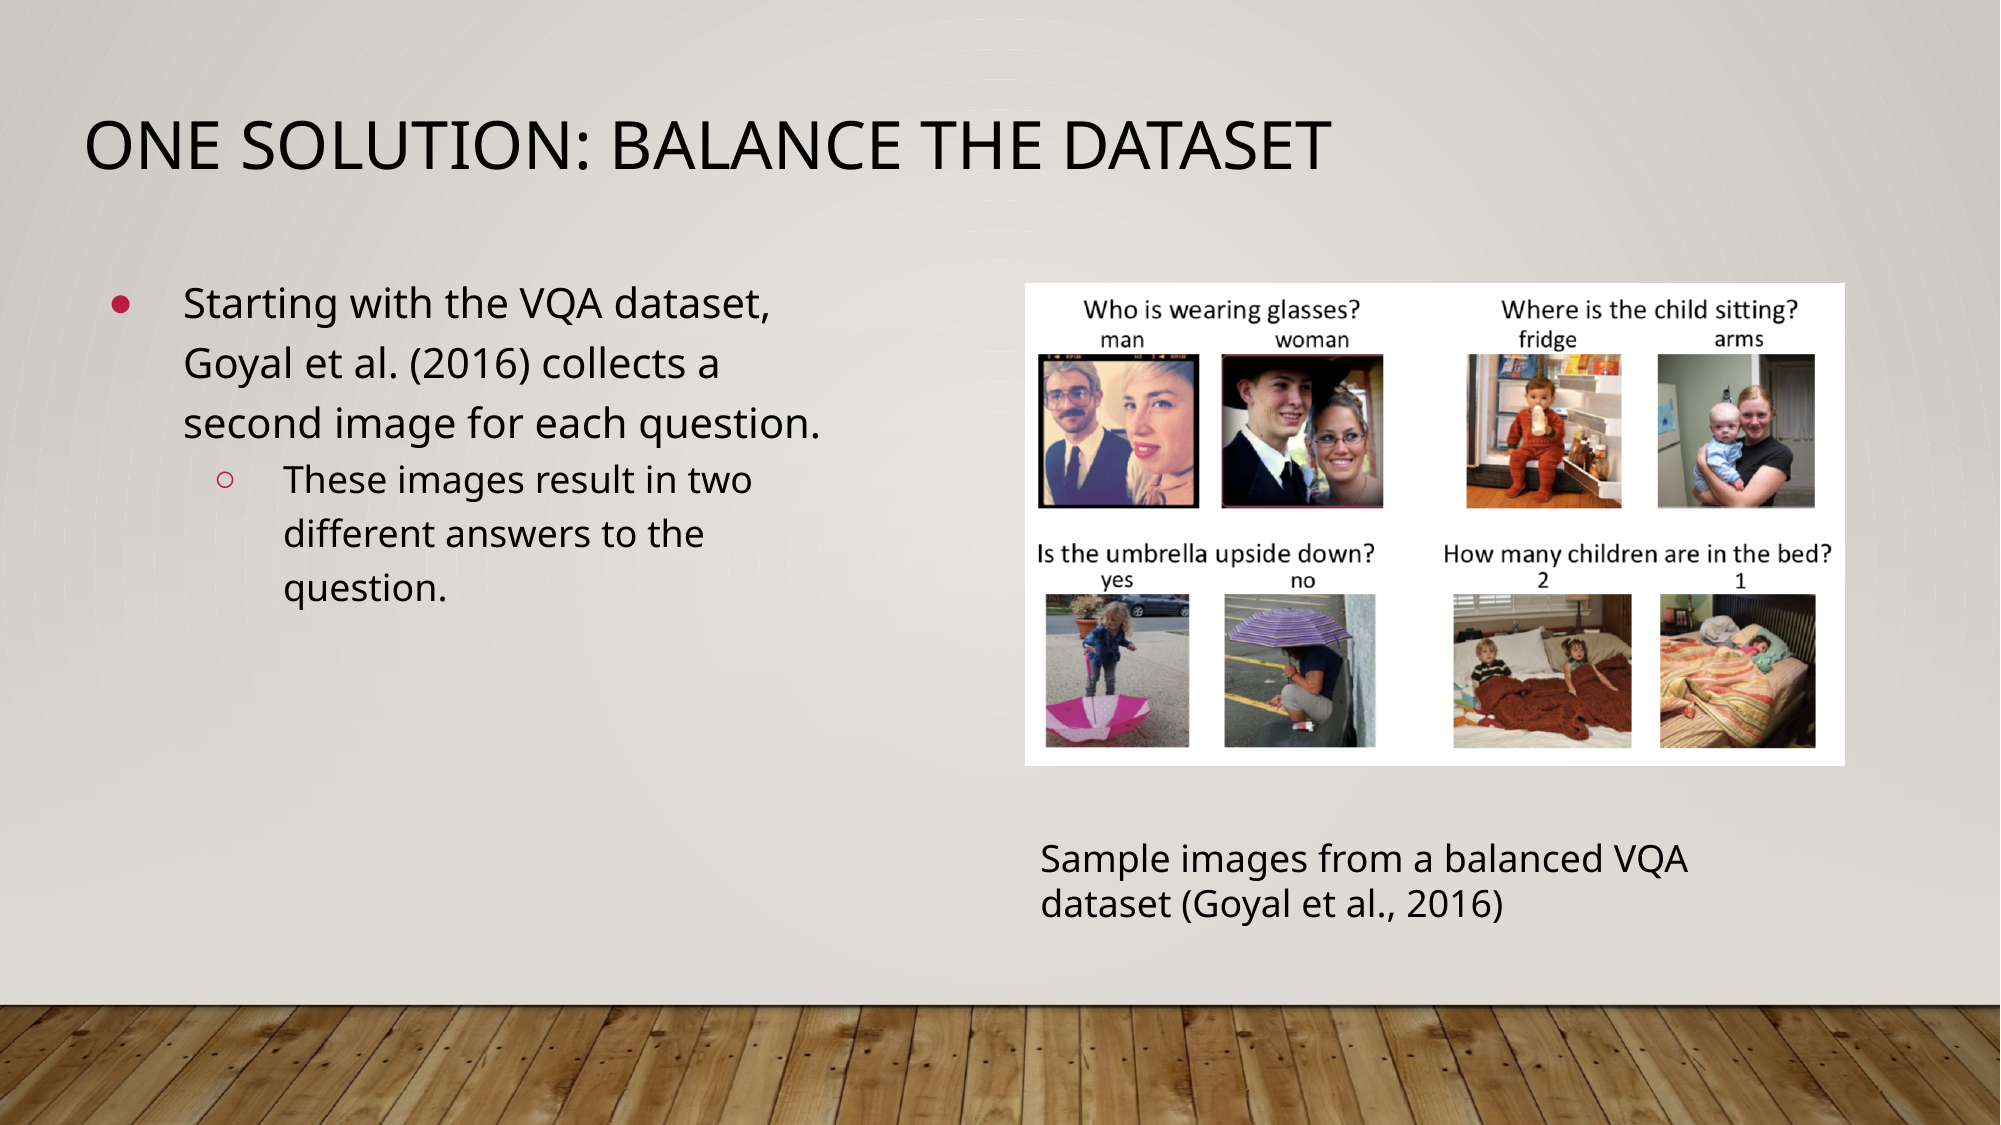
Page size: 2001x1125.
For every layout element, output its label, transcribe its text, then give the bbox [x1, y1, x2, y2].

text_box Sample images from a balanced VQA dataset (Goyal et al., 2016) [1025, 827, 1845, 933]
title One Solution: Balance The Dataset [68, 97, 1932, 223]
picture [1025, 283, 1845, 767]
list Starting with the VQA dataset, Goyal et al. (2016) collects a second image for each question. These images result in two different answers to the question. [68, 252, 887, 1000]
picture [0, 1005, 2000, 1125]
